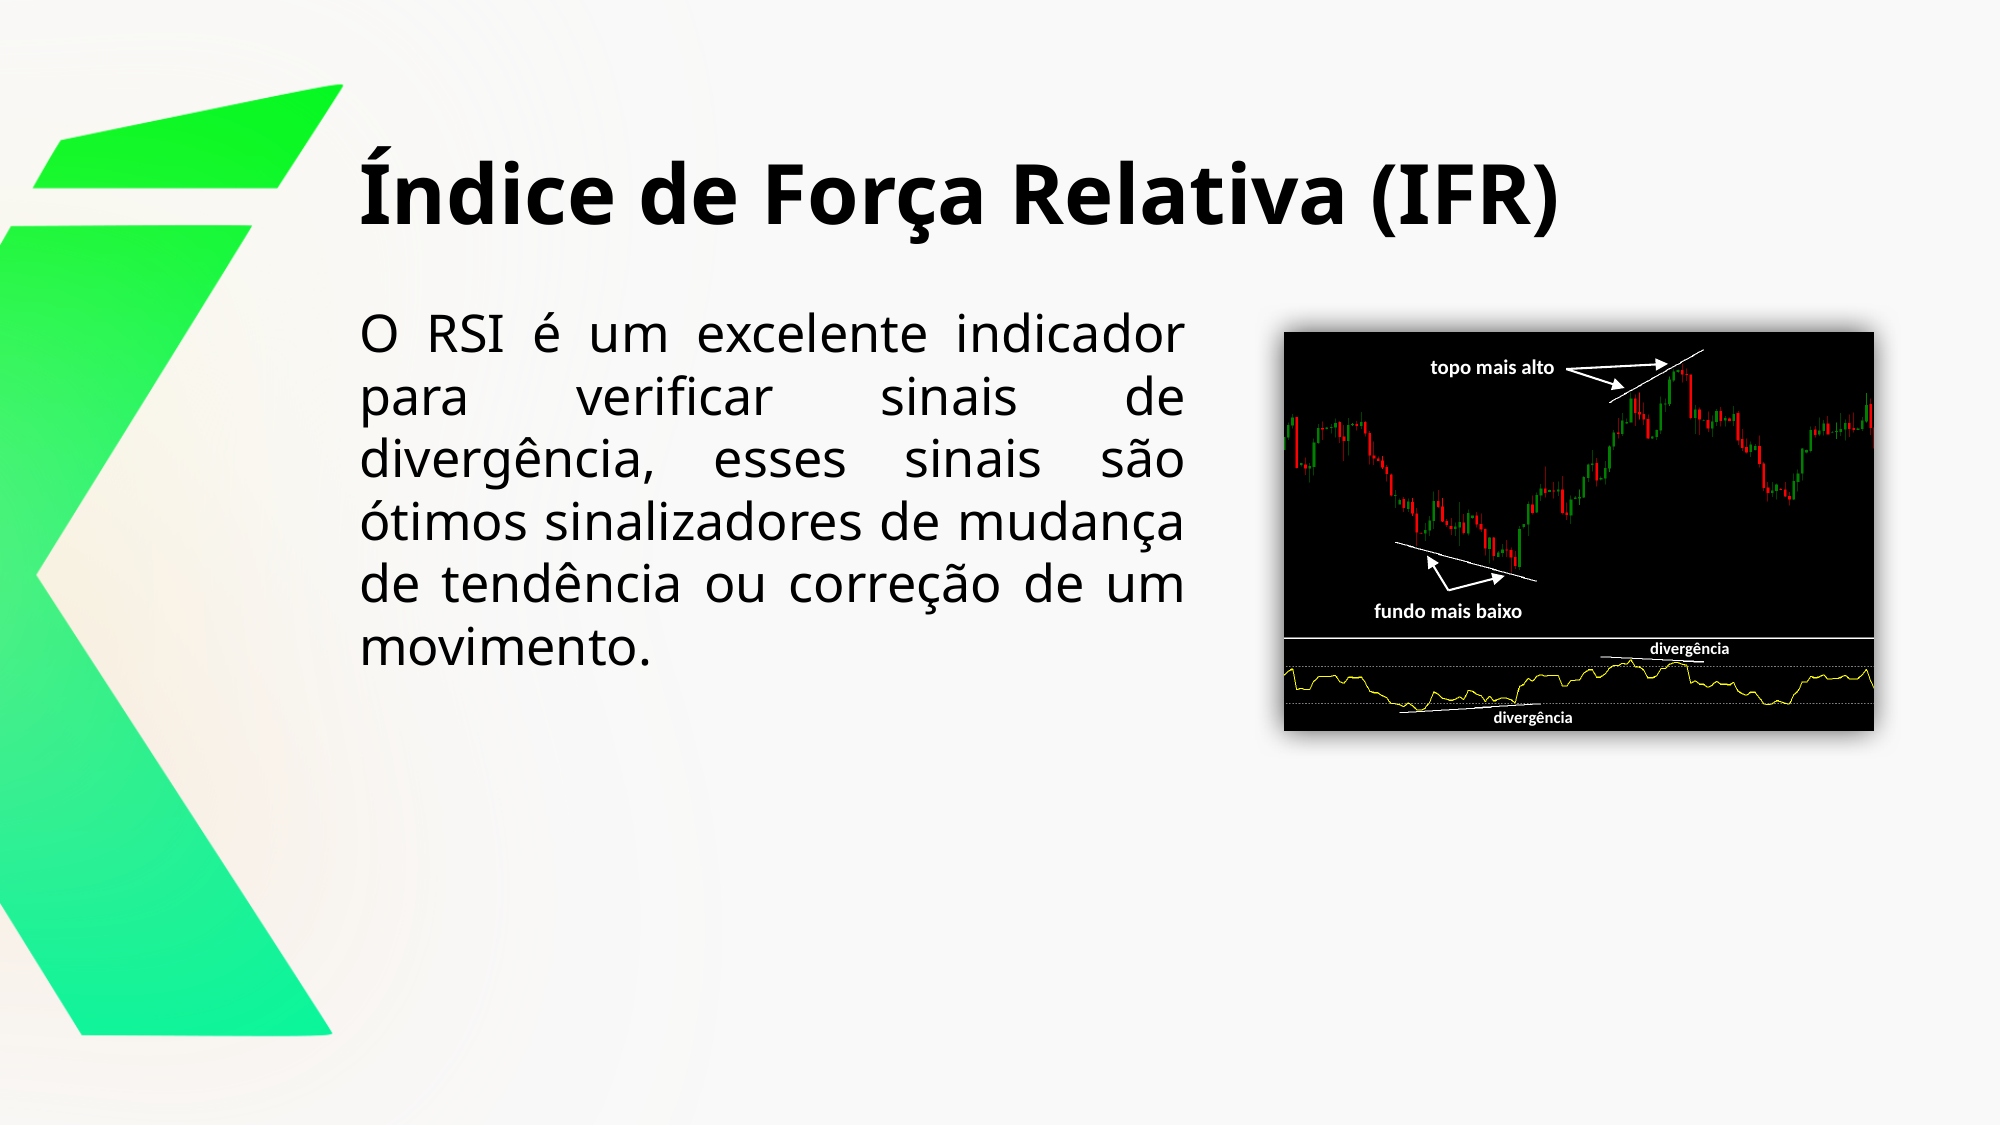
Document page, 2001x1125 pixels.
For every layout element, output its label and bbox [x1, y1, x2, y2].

picture [0, 0, 2000, 1125]
text_box [1284, 332, 1874, 735]
